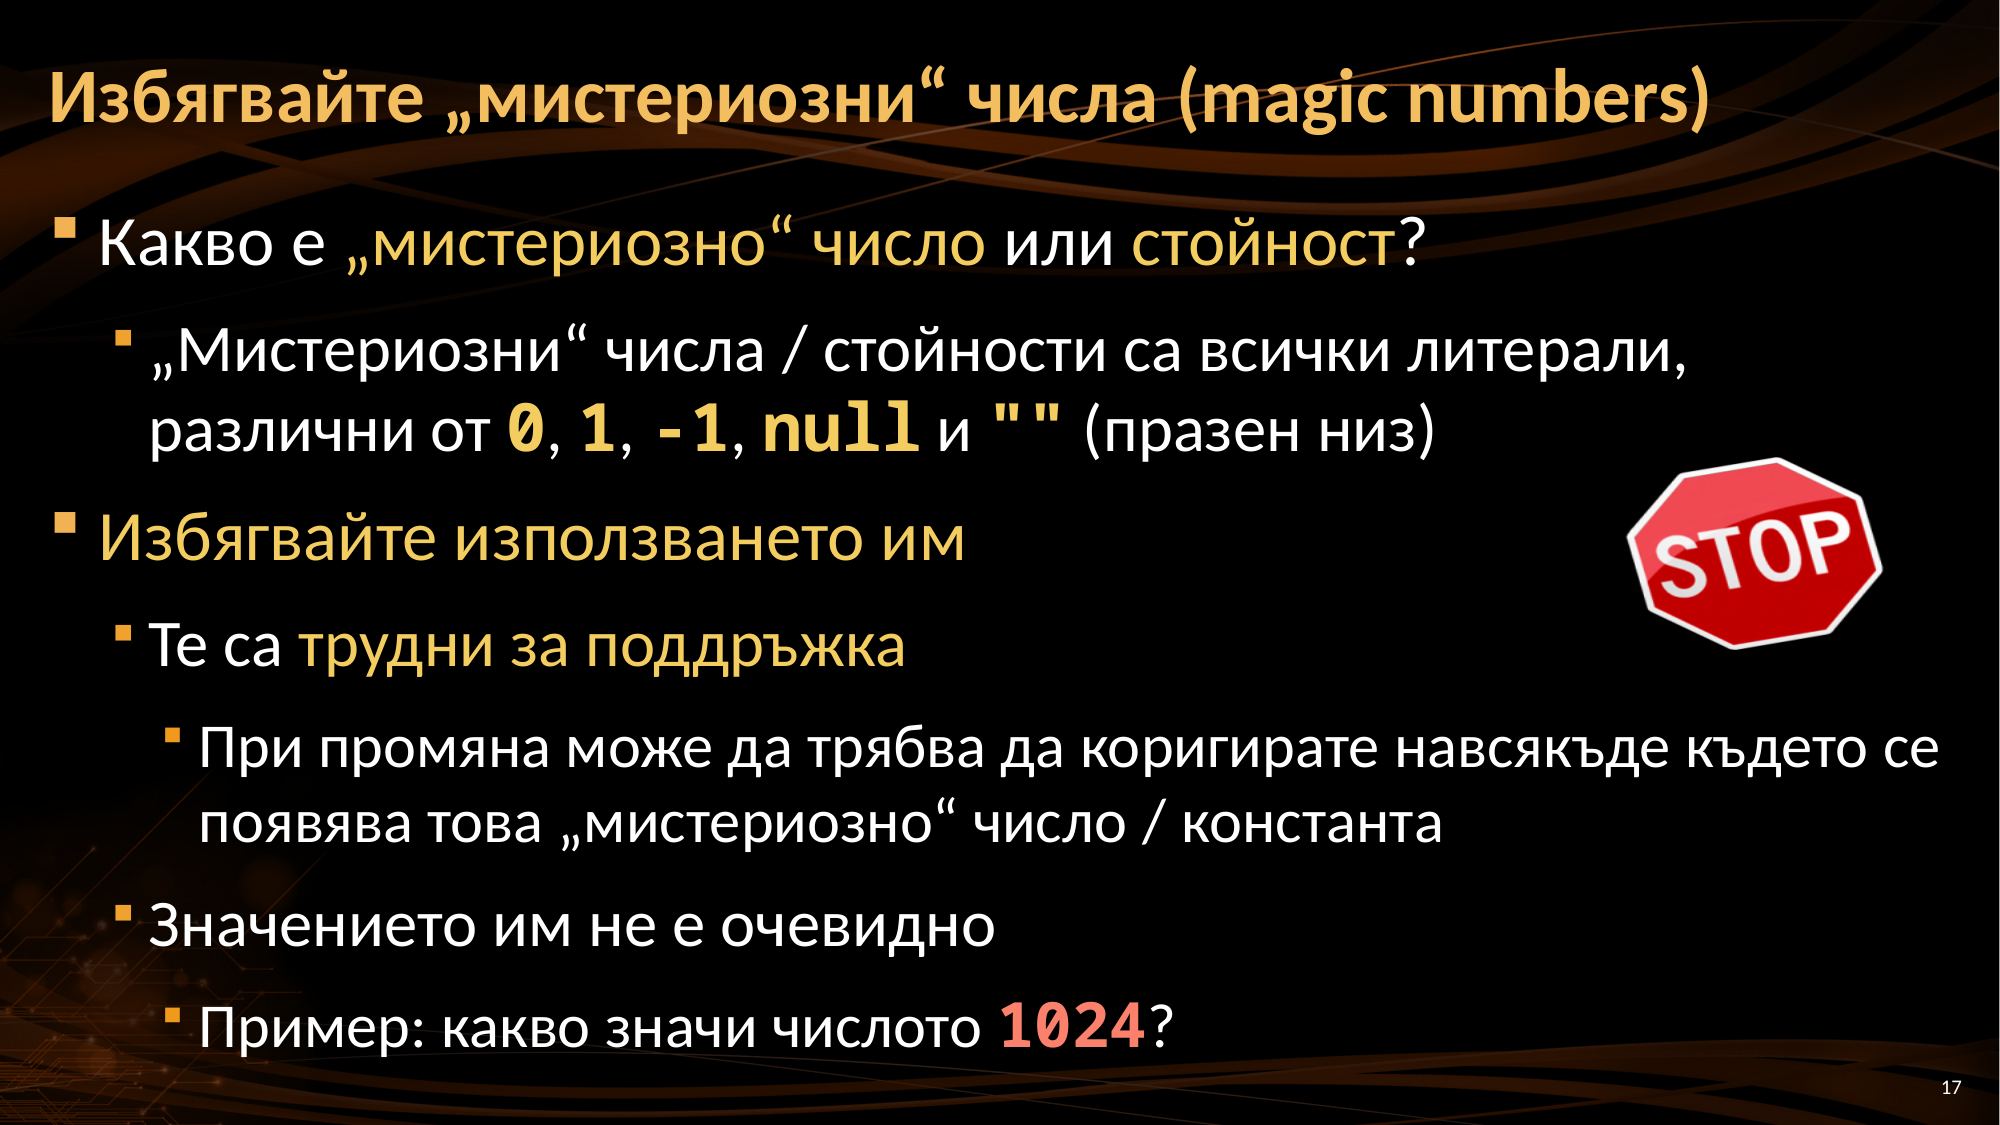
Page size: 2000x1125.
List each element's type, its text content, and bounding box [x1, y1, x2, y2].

list Какво е „мистериозно“ число или стойност? „Мистериозни“ числа / стойности са всички литерали, различни от 0, 1, -1, null и "" (празен низ) Избягвайте използването им Те са трудни за поддръжка При промяна може да трябва да коригирате навсякъде където се появява това „мистериозно“ число / константа Значението им не е очевидно Пример: какво значи числото 1024? [31, 189, 1968, 1103]
title Избягвайте „мистериозни“ числа (magic numbers) [30, 6, 1968, 189]
picture [0, 0, 2000, 1125]
